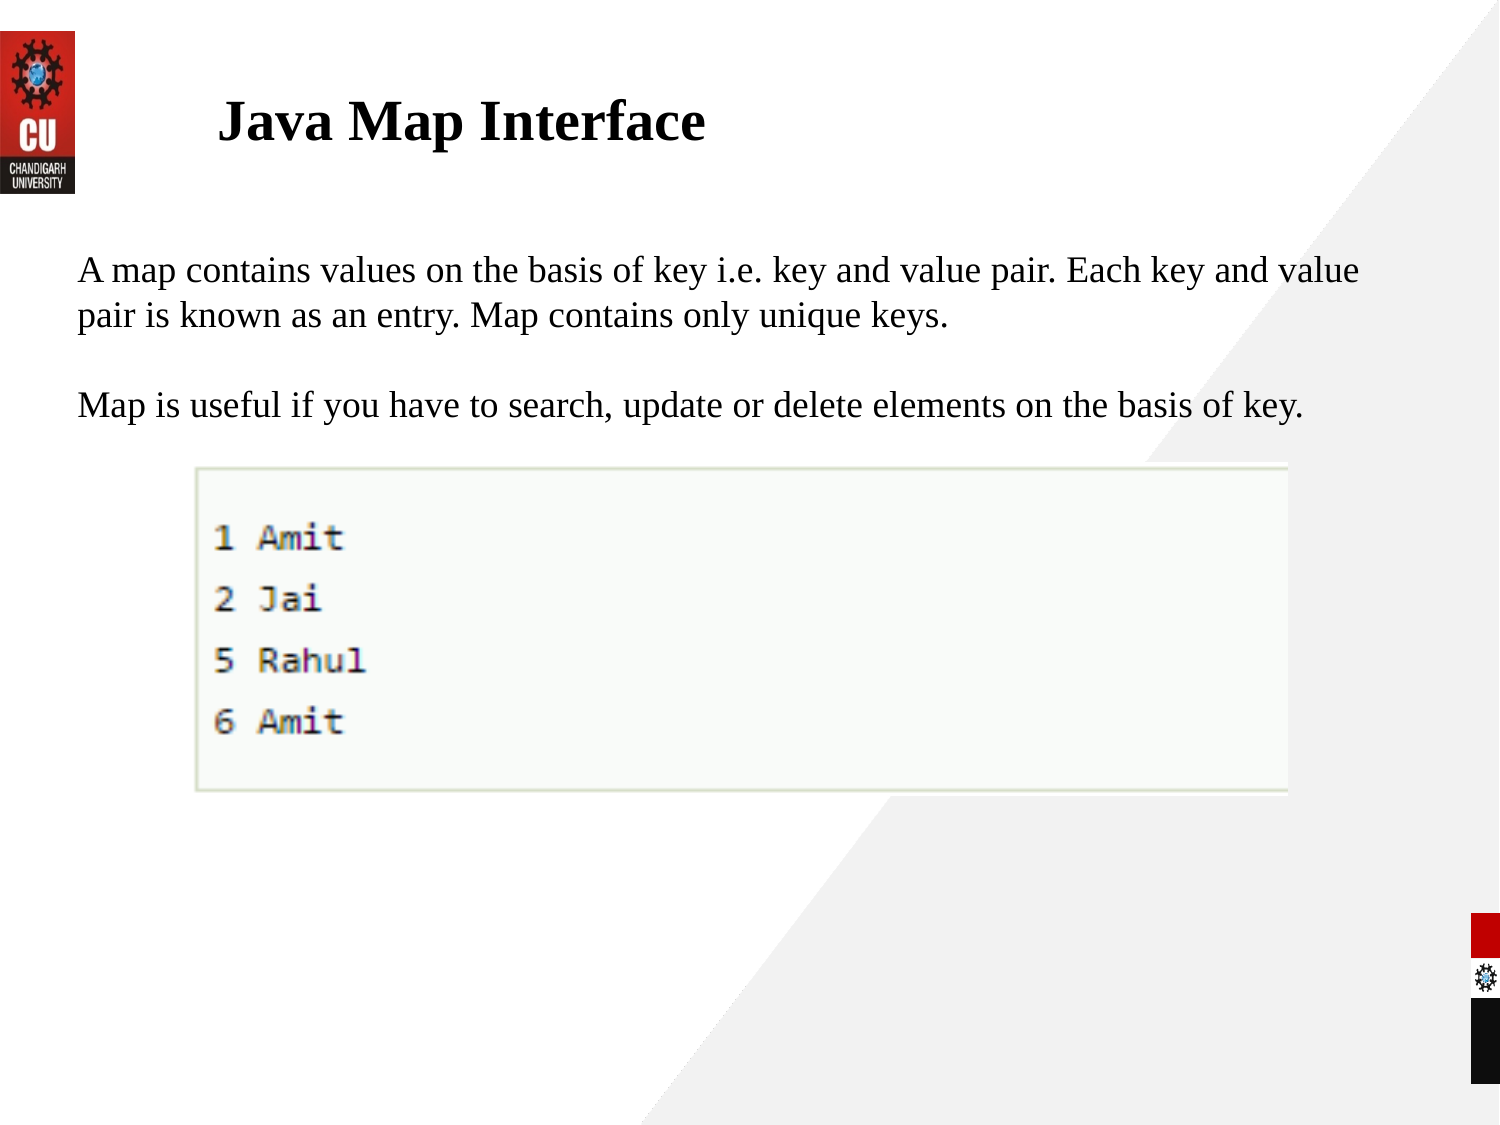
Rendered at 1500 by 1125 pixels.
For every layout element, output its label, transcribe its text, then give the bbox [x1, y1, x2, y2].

text_box A map contains values on the basis of key i.e. key and value pair. Each key and value pair is known as an entry. Map contains only unique keys. Map is useful if you have to search, update or delete elements on the basis of key. [62, 237, 1438, 433]
text_box Java Map Interface [202, 75, 722, 160]
picture [0, 0, 1500, 1125]
